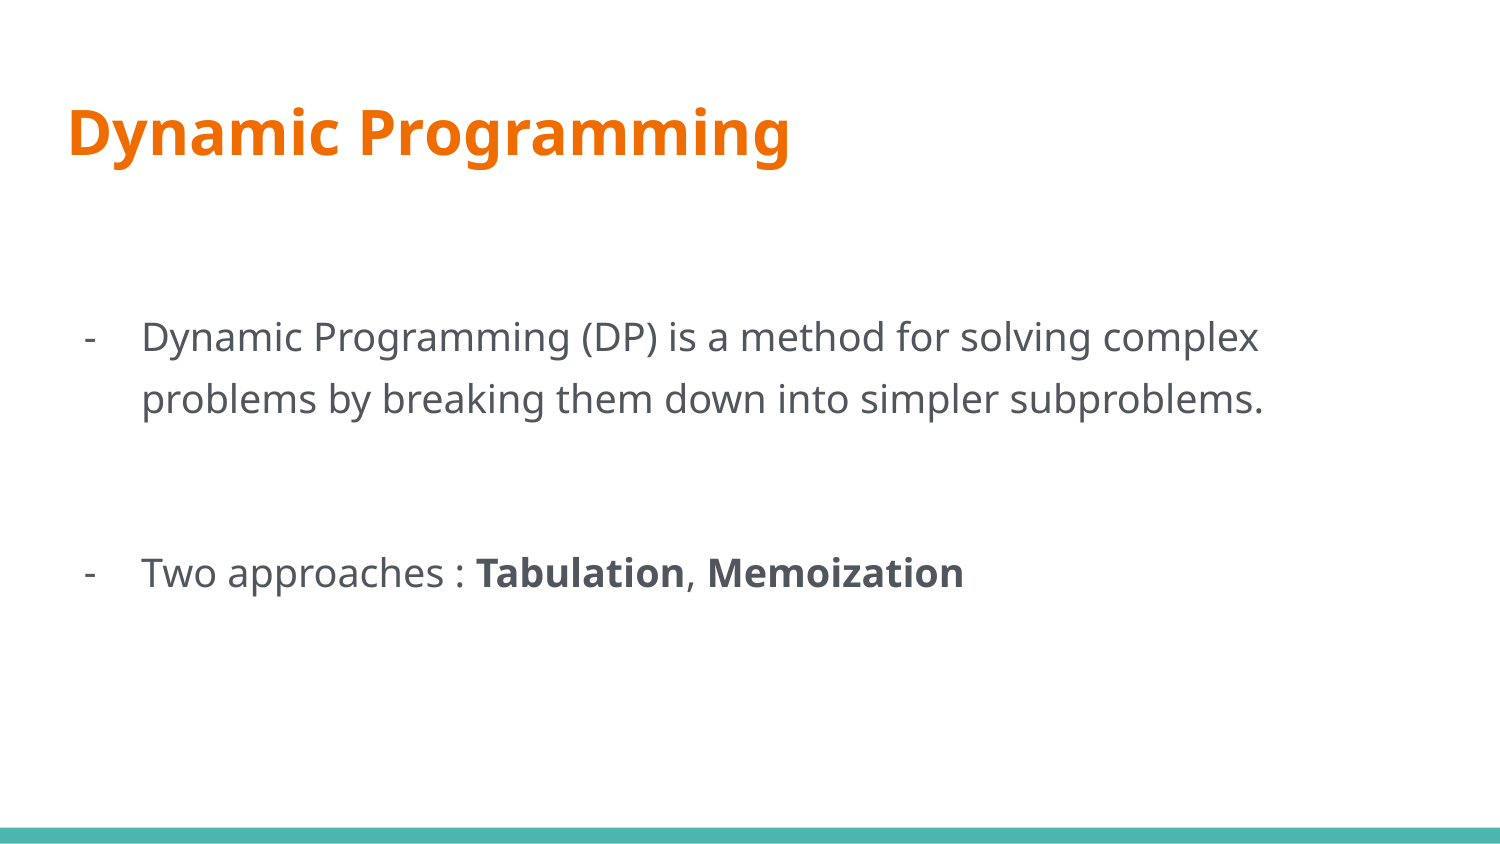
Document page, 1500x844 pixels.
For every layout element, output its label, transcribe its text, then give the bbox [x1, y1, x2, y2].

title Dynamic Programming [51, 72, 1449, 189]
list Dynamic Programming (DP) is a method for solving complex problems by breaking them down into simpler subproblems. Two approaches : Tabulation, Memoization [51, 207, 1449, 750]
